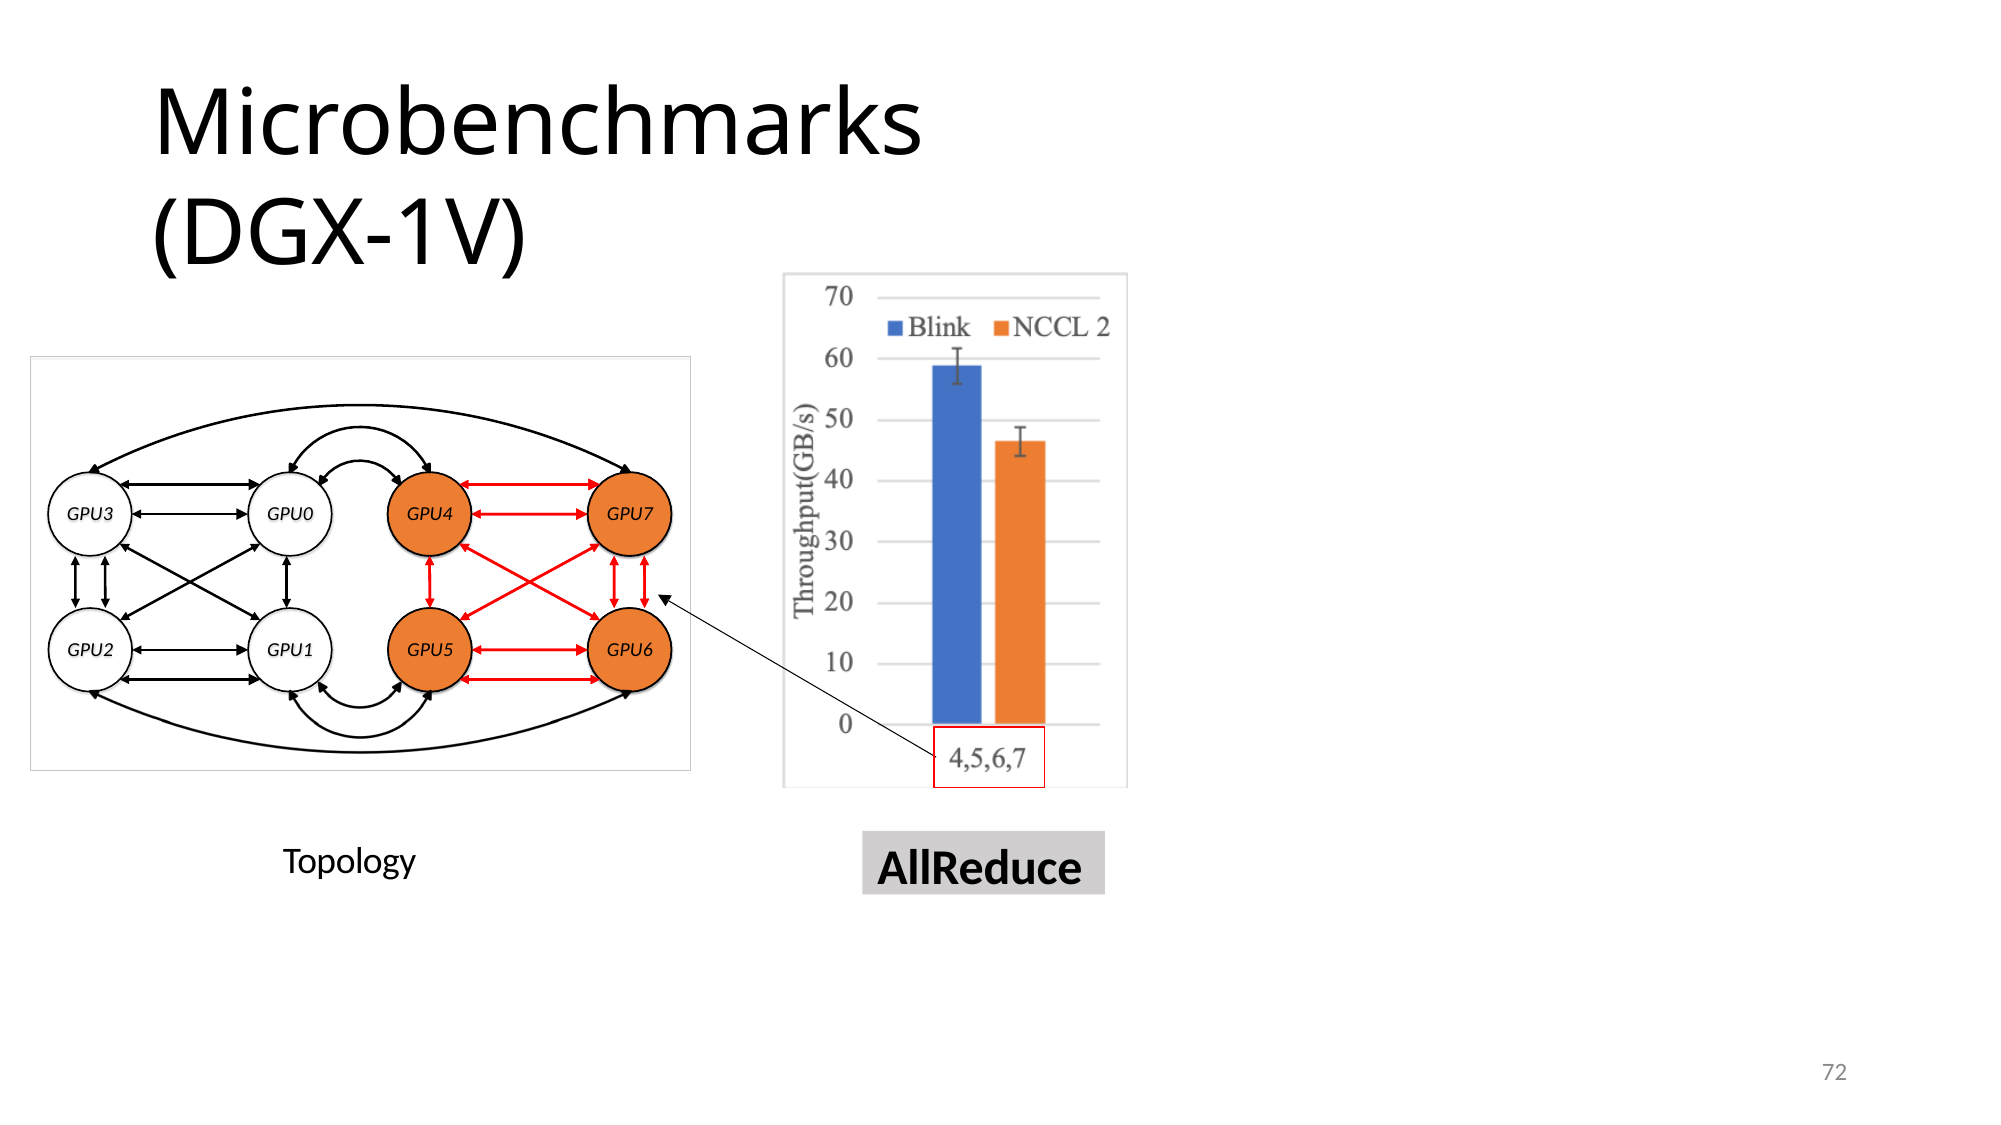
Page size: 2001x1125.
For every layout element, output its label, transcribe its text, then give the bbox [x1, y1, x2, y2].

text_box AllReduce [862, 830, 1105, 895]
slide_number 72 [1815, 1054, 1854, 1125]
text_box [44, 605, 65, 699]
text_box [29, 271, 1129, 789]
title Microbenchmarks (DGX-1V) [150, 60, 1175, 283]
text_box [86, 403, 1046, 789]
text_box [70, 469, 80, 699]
text_box Topology [280, 834, 423, 882]
